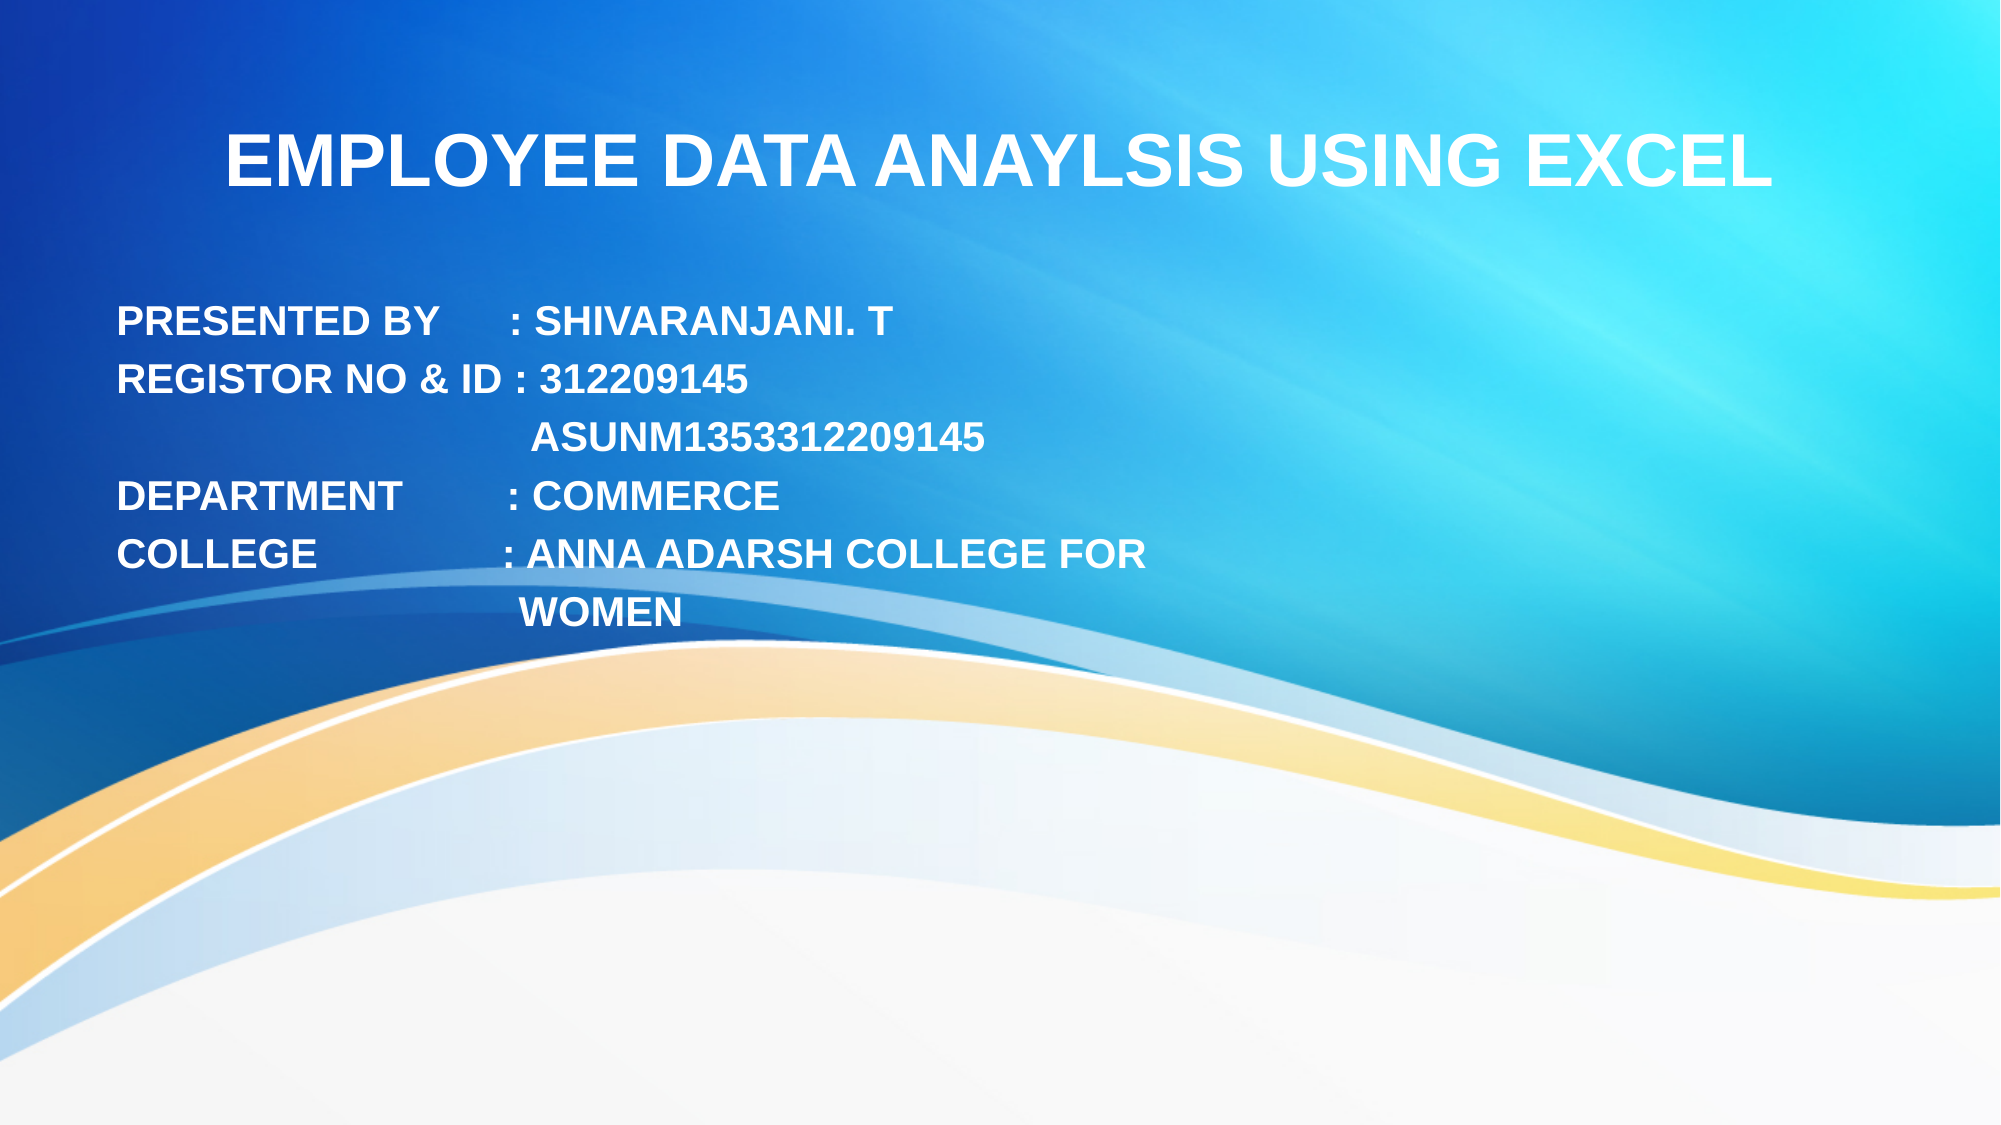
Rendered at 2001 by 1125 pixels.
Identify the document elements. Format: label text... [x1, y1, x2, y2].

picture [0, 0, 2001, 1125]
subtitle PRESENTED BY : SHIVARANJANI. T REGISTOR NO & ID : 312209145 ASUNM1353312209145 DEPARTMENT : COMMERCE COLLEGE : ANNA ADARSH COLLEGE FOR WOMEN [101, 285, 1898, 850]
title EMPLOYEE DATA ANAYLSIS USING EXCEL [102, 67, 1898, 246]
